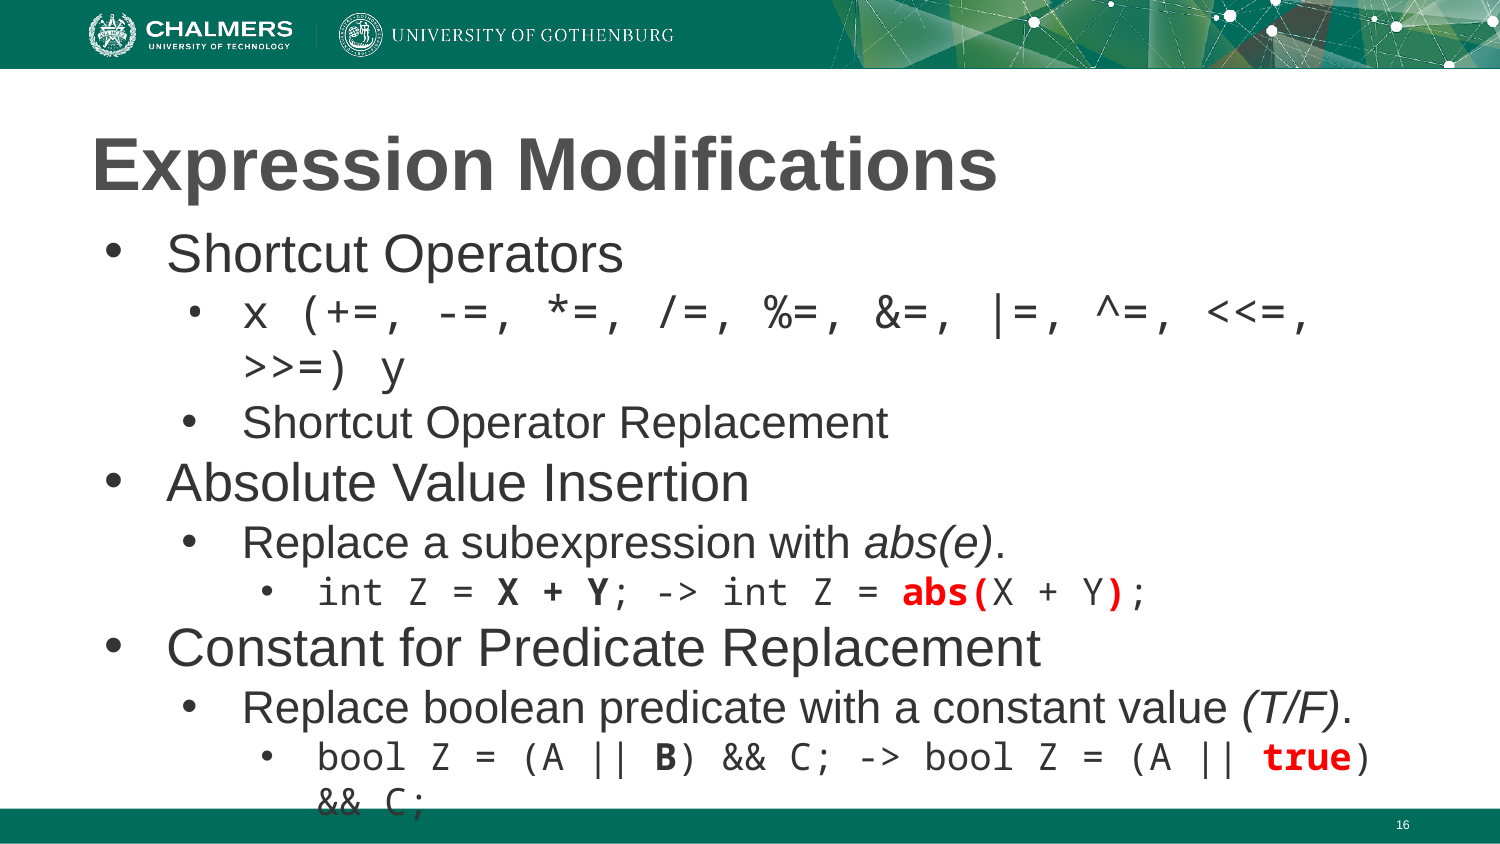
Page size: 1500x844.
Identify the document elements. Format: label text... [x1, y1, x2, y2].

picture [64, 0, 696, 85]
slide_number ‹#› [1074, 809, 1425, 844]
list Shortcut Operators x (+=, -=, *=, /=, %=, &=, |=, ^=, <<=, >>=) y Shortcut Operator Replacement Absolute Value Insertion Replace a subexpression with abs(e). int Z = X + Y; -> int Z = abs(X + Y); Constant for Predicate Replacement Replace boolean predicate with a constant value (T/F). bool Z = (A || B) && C; -> bool Z = (A || true) && C; [76, 210, 1425, 782]
picture [759, 0, 1500, 68]
title Expression Modifications [76, 100, 1425, 210]
